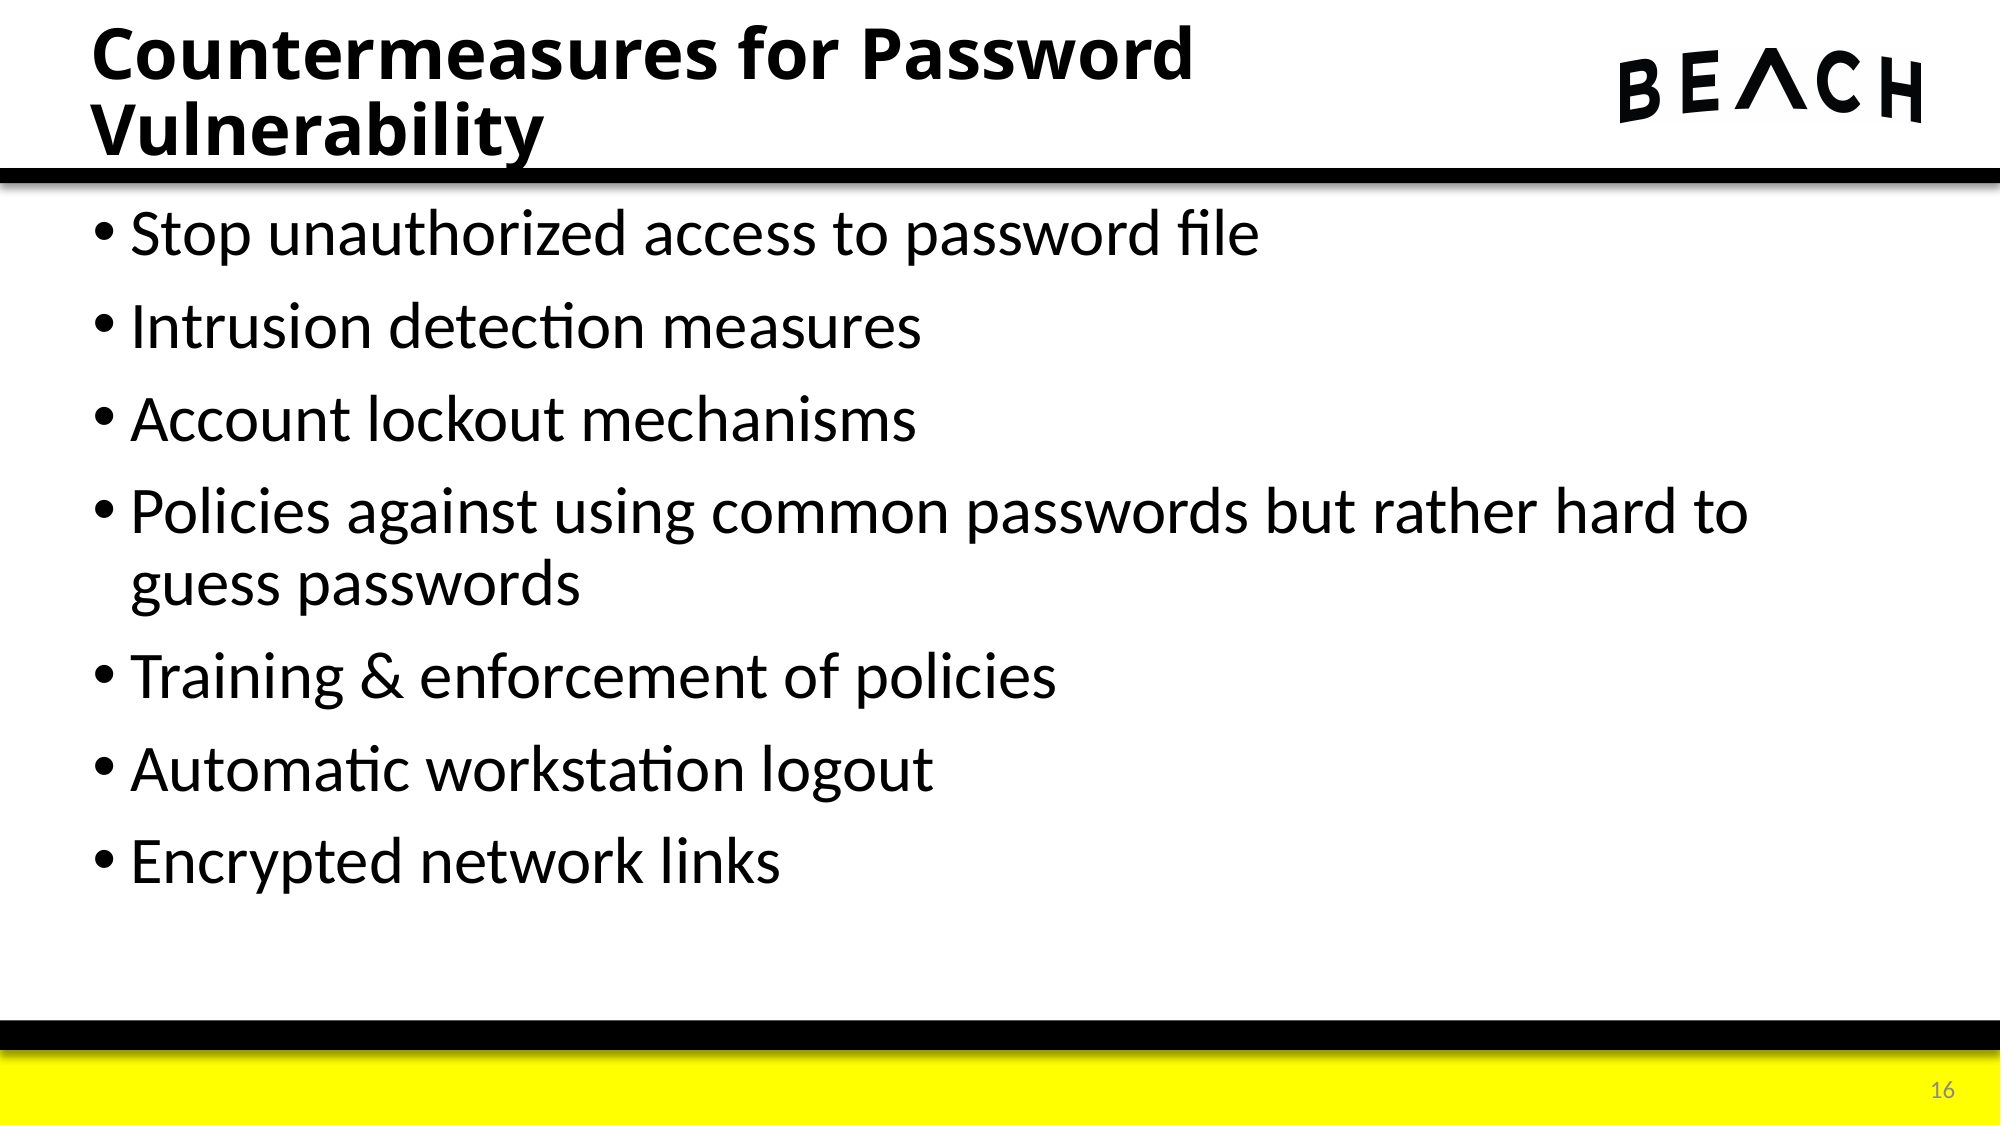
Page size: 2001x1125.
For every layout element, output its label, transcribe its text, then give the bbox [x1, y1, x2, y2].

list Stop unauthorized access to password file Intrusion detection measures Account lockout mechanisms Policies against using common passwords but rather hard to guess passwords Training & enforcement of policies Automatic workstation logout Encrypted network links [77, 190, 1921, 990]
picture [1620, 48, 1921, 124]
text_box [0, 1020, 2000, 1125]
text_box [0, 167, 2000, 184]
text_box Countermeasures for Password Vulnerability [74, 10, 1596, 179]
